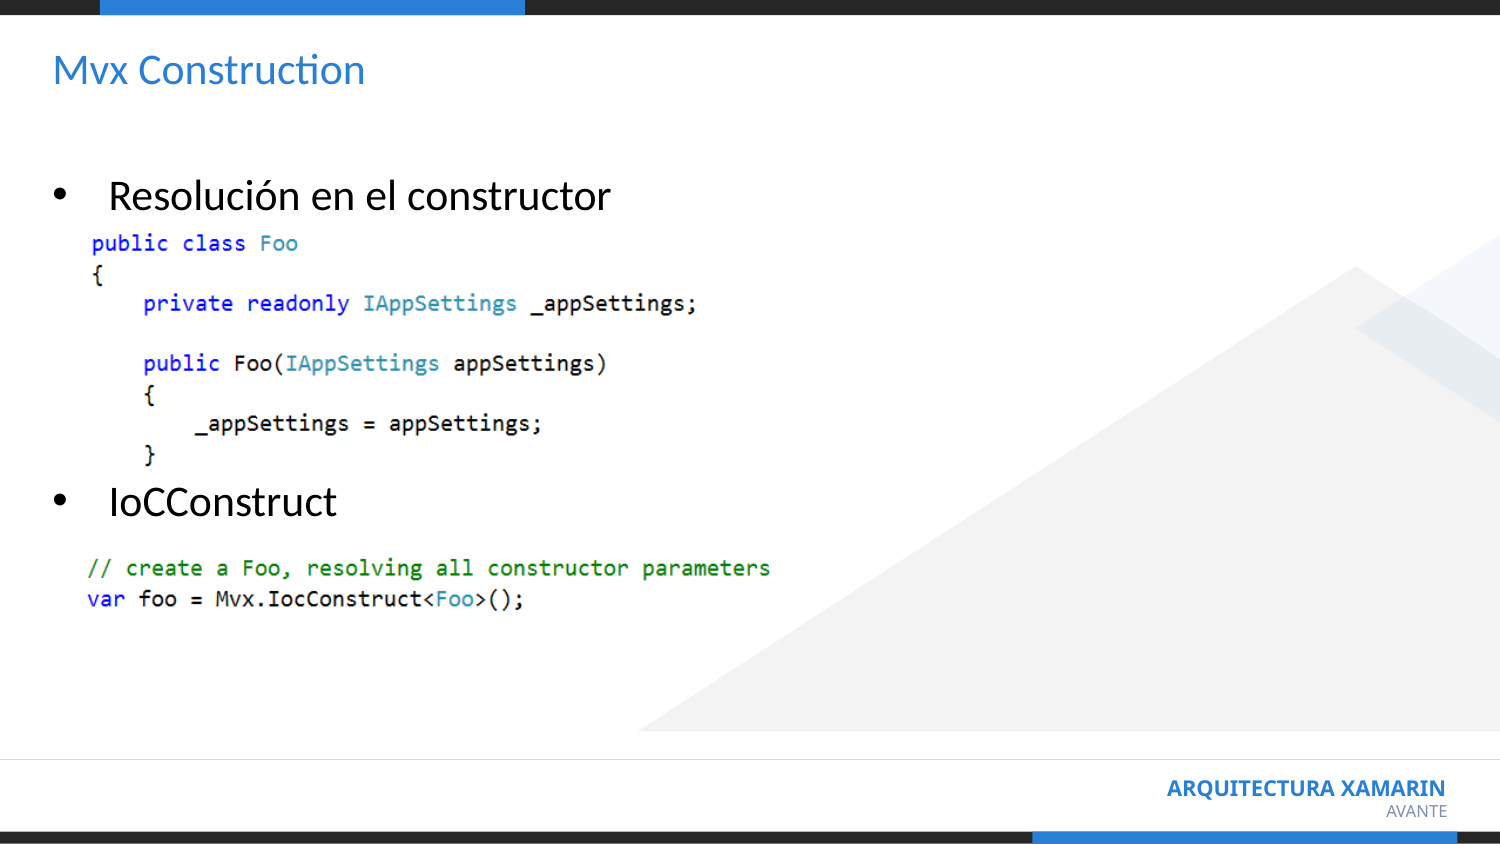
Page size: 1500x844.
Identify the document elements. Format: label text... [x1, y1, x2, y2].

picture [81, 546, 783, 616]
title Mvx Construction [37, 33, 1257, 175]
list Resolución en el constructor IoCConstruct [37, 159, 1014, 717]
picture [81, 225, 714, 479]
